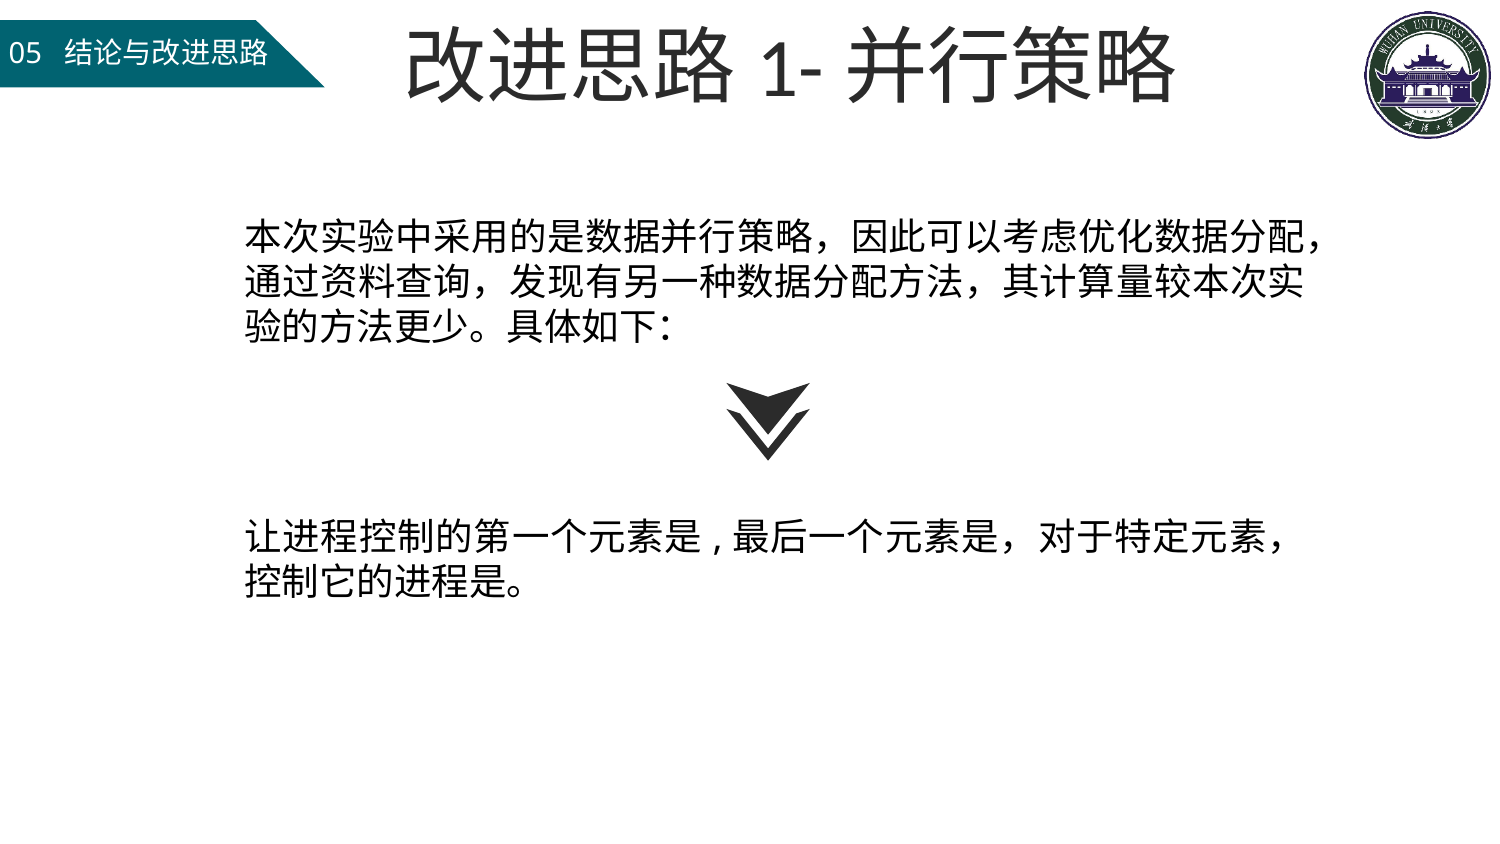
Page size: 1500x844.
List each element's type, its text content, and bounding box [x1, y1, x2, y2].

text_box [728, 379, 808, 464]
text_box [0, 19, 326, 88]
text_box 改进思路1-并行策略 [388, 5, 1193, 121]
picture [1363, 11, 1491, 139]
